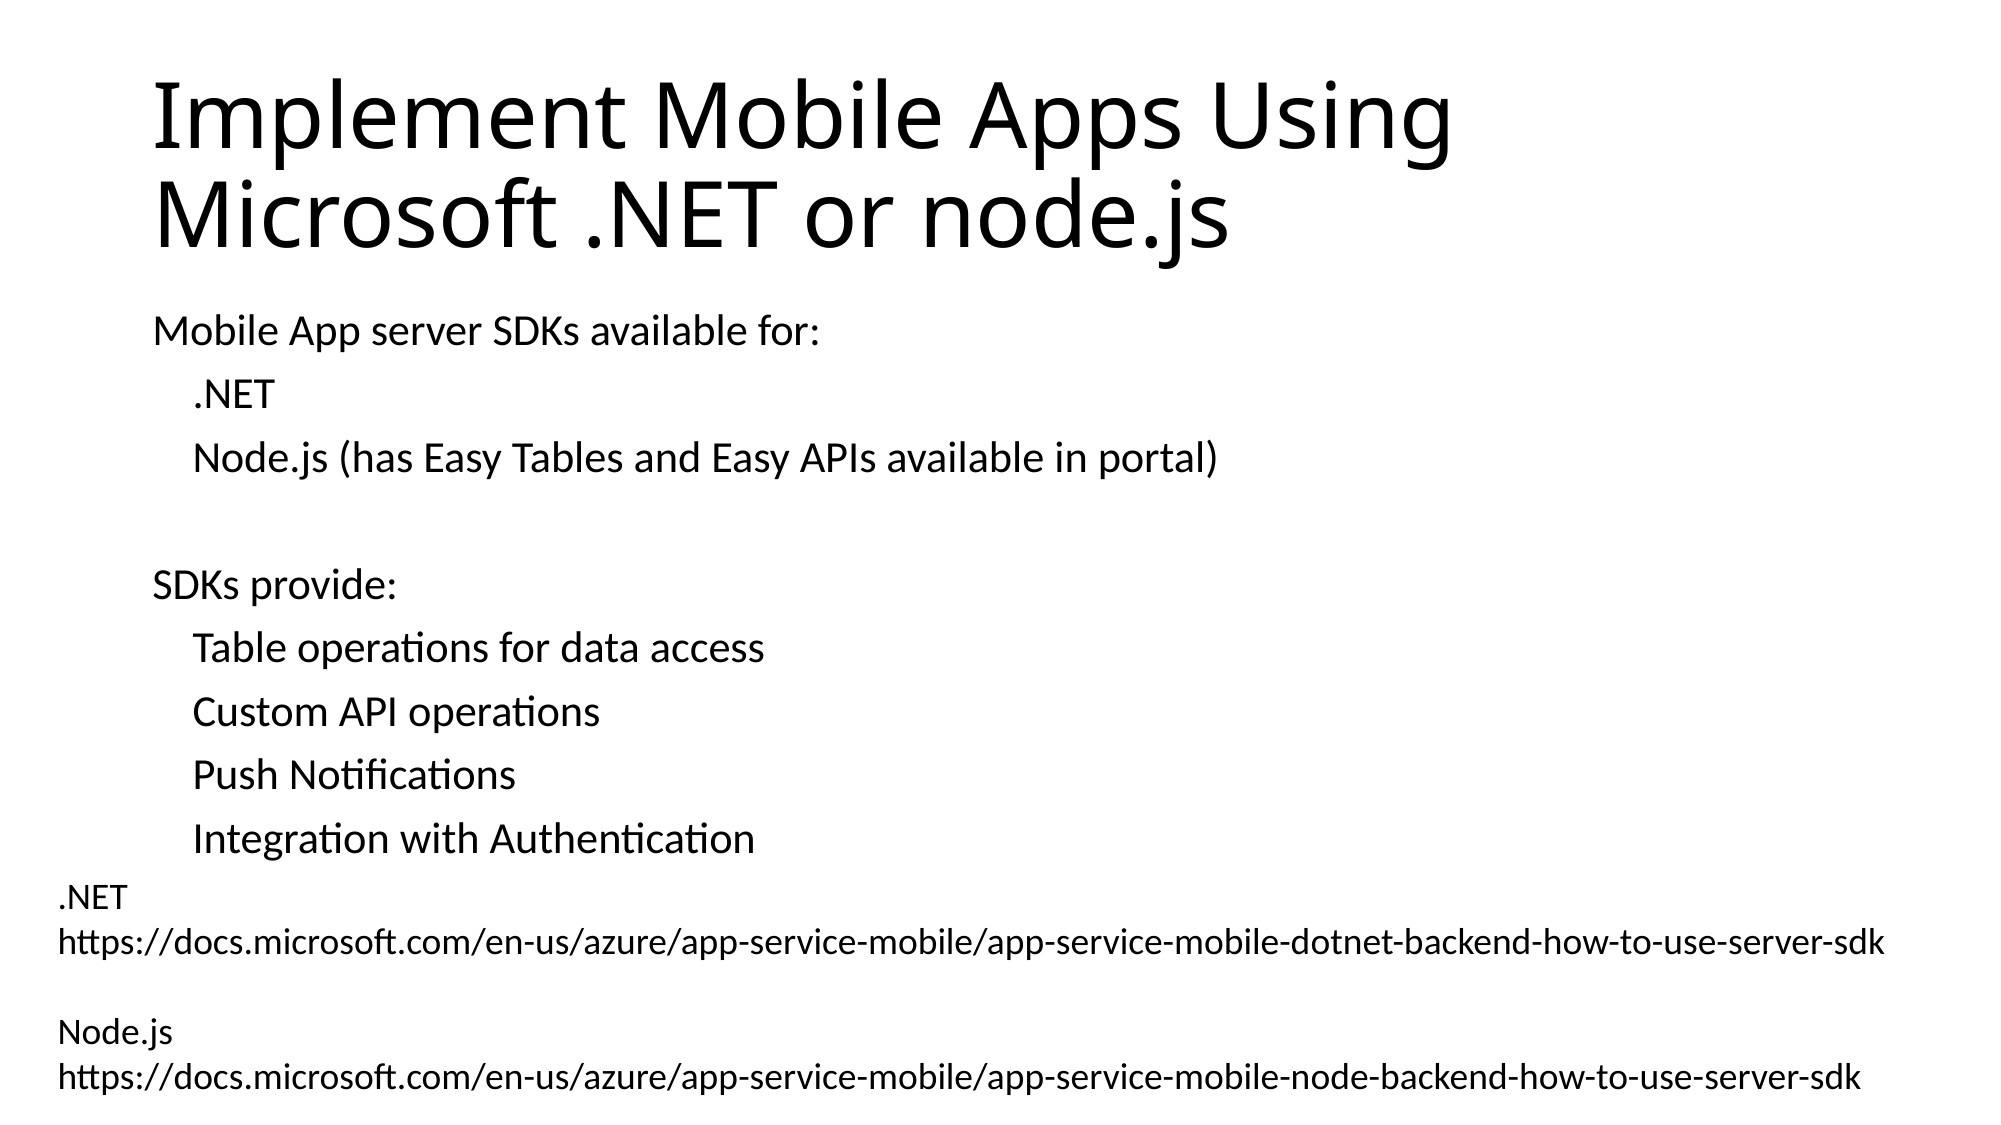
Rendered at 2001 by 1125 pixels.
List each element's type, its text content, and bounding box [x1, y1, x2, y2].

title Implement Mobile Apps Using Microsoft .NET or node.js [137, 59, 1863, 278]
text_box .NET https://docs.microsoft.com/en-us/azure/app-service-mobile/app-service-mobile-dotnet-backend-how-to-use-server-sdk Node.js https://docs.microsoft.com/en-us/azure/app-service-mobile/app-service-mobile-node-backend-how-to-use-server-sdk [42, 864, 2000, 1105]
list Mobile App server SDKs available for: .NET Node.js (has Easy Tables and Easy APIs available in portal) SDKs provide: Table operations for data access Custom API operations Push Notifications Integration with Authentication [137, 299, 1863, 864]
